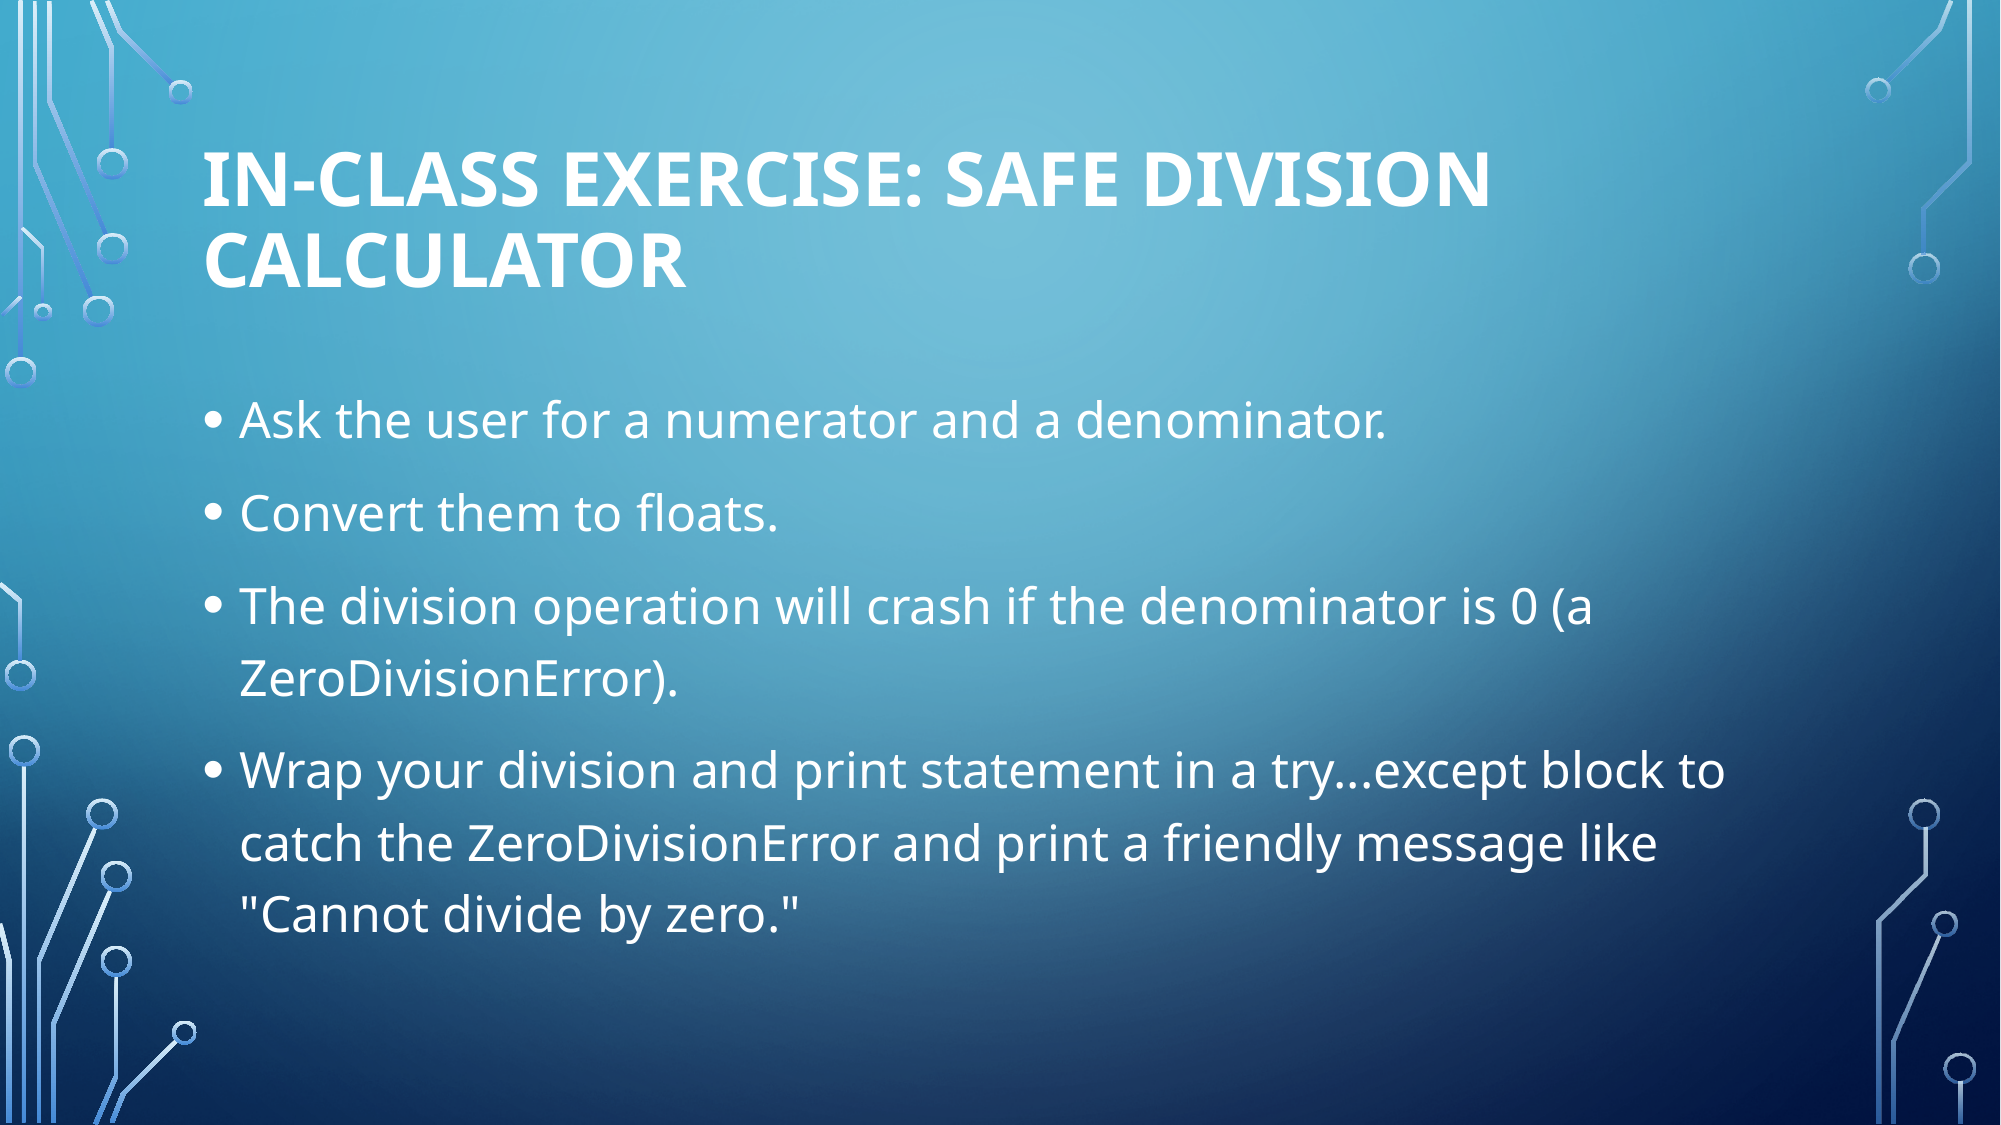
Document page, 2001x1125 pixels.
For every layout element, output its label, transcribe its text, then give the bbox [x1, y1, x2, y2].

title In-Class Exercise: Safe Division Calculator [187, 101, 1813, 344]
list Ask the user for a numerator and a denominator. Convert them to floats. The division operation will crash if the denominator is 0 (a ZeroDivisionError). Wrap your division and print statement in a try...except block to catch the ZeroDivisionError and print a friendly message like "Cannot divide by zero." [187, 369, 1813, 950]
